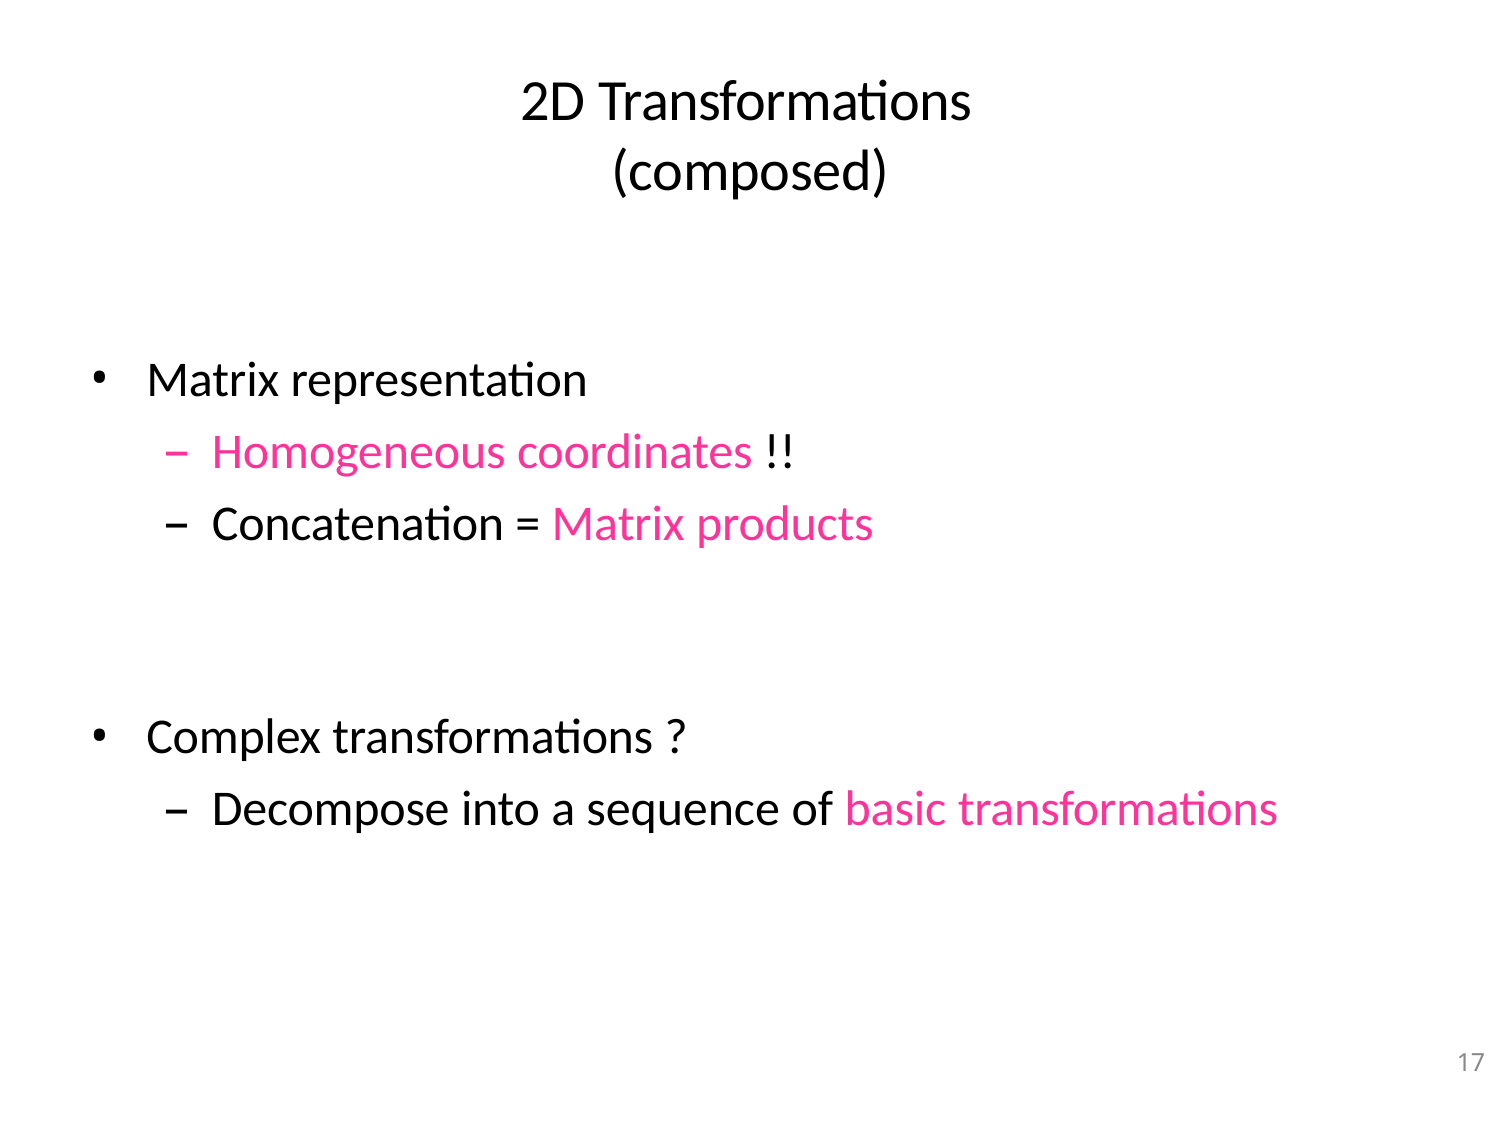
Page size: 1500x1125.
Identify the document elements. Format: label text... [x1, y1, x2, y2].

title 2D Transformations (composed) [380, 60, 1120, 251]
text_box 17 [1454, 1044, 1488, 1076]
text_box Matrix representation Homogeneous coordinates !! Concatenation = Matrix products Complex transformations ? Decompose into a sequence of basic transformations [87, 332, 1288, 836]
